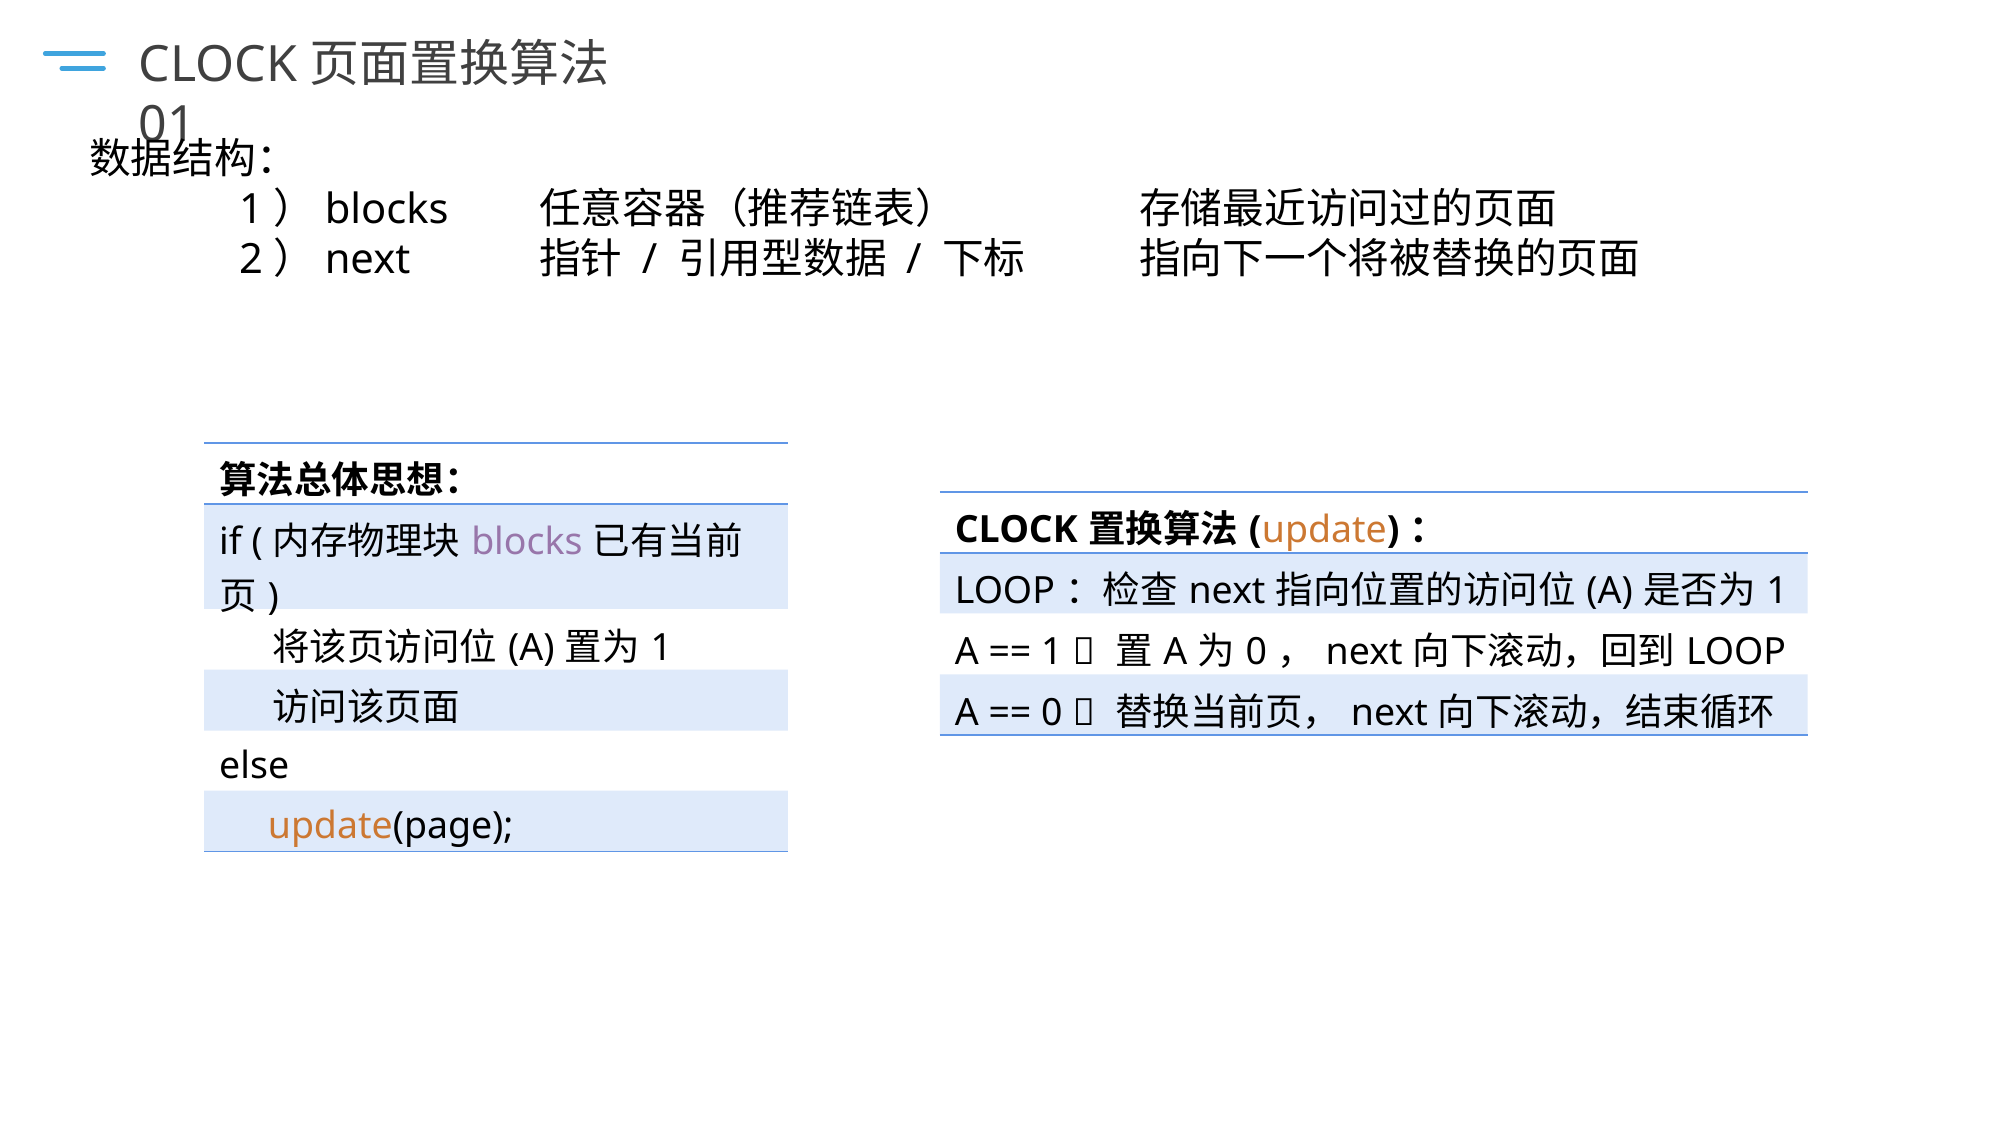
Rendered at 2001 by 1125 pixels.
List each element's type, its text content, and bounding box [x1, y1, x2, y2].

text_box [45, 53, 104, 69]
table_cell if (内存物理块blocks已有当前页) [204, 505, 788, 609]
table_cell 访问该页面 [204, 670, 788, 731]
table_cell 将该页访问位(A)置为1 [204, 609, 788, 670]
table_cell A == 1  置A为0，next向下滚动，回到LOOP [940, 613, 1808, 674]
table_header 算法总体思想： [204, 444, 788, 503]
table_cell LOOP：检查next指向位置的访问位(A)是否为1 [940, 554, 1808, 613]
table_cell update(page); [204, 791, 788, 851]
table_header CLOCK置换算法(update)： [940, 493, 1808, 552]
text_box 数据结构： 1）blocks 任意容器（推荐链表） 存储最近访问过的页面 2）next 指针 / 引用型数据 / 下标 指向下一个将被替换的页面 [74, 124, 1939, 289]
table_cell else [204, 731, 788, 791]
text_box CLOCK页面置换算法 01 [124, 24, 701, 124]
table_cell A == 0  替换当前页，next向下滚动，结束循环 [940, 674, 1808, 734]
